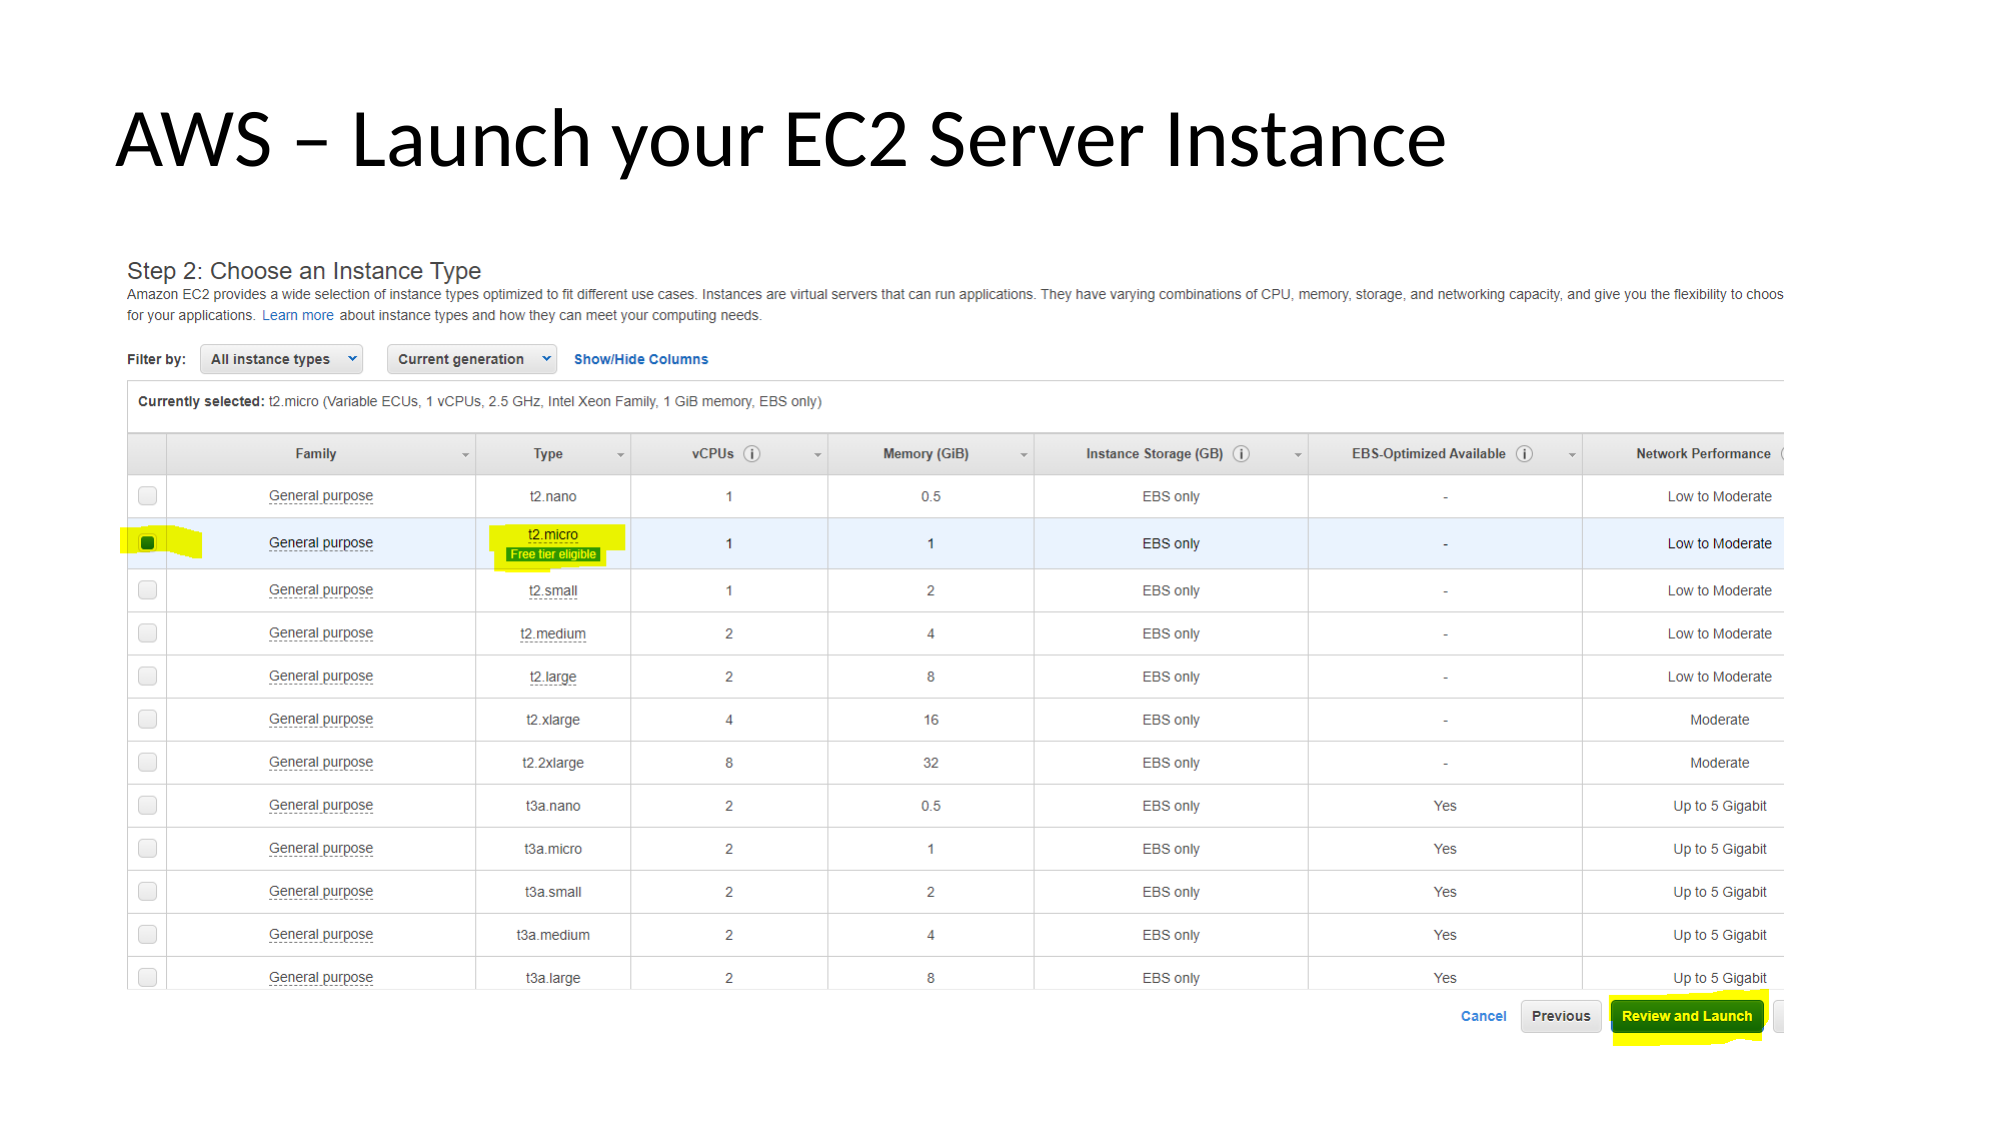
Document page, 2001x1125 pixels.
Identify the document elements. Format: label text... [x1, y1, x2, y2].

picture [115, 253, 1784, 1049]
text_box AWS – Launch your EC2 Server Instance [101, 76, 1464, 191]
